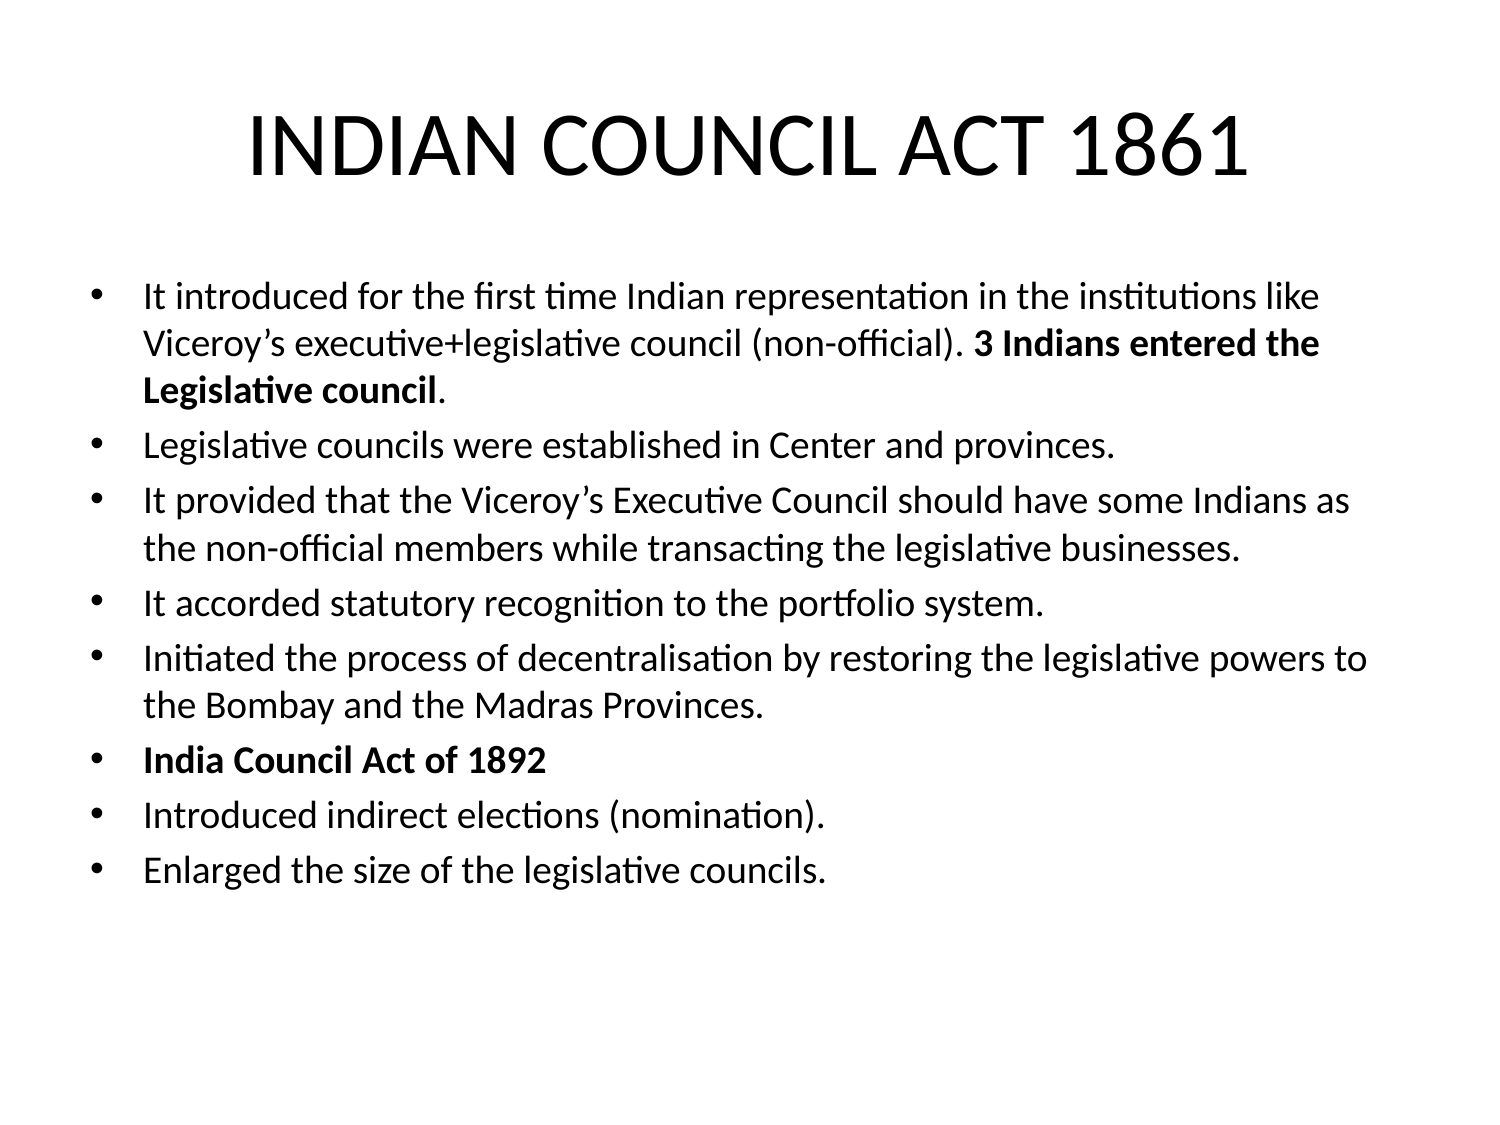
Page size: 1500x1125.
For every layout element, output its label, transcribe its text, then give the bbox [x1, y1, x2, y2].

title INDIAN COUNCIL ACT 1861 [75, 45, 1425, 233]
list It introduced for the first time Indian representation in the institutions like Viceroy’s executive+legislative council (non-official). 3 Indians entered the Legislative council. Legislative councils were established in Center and provinces. It provided that the Viceroy’s Executive Council should have some Indians as the non-official members while transacting the legislative businesses. It accorded statutory recognition to the portfolio system. Initiated the process of decentralisation by restoring the legislative powers to the Bombay and the Madras Provinces. India Council Act of 1892 Introduced indirect elections (nomination). Enlarged the size of the legislative councils. [75, 262, 1425, 1005]
